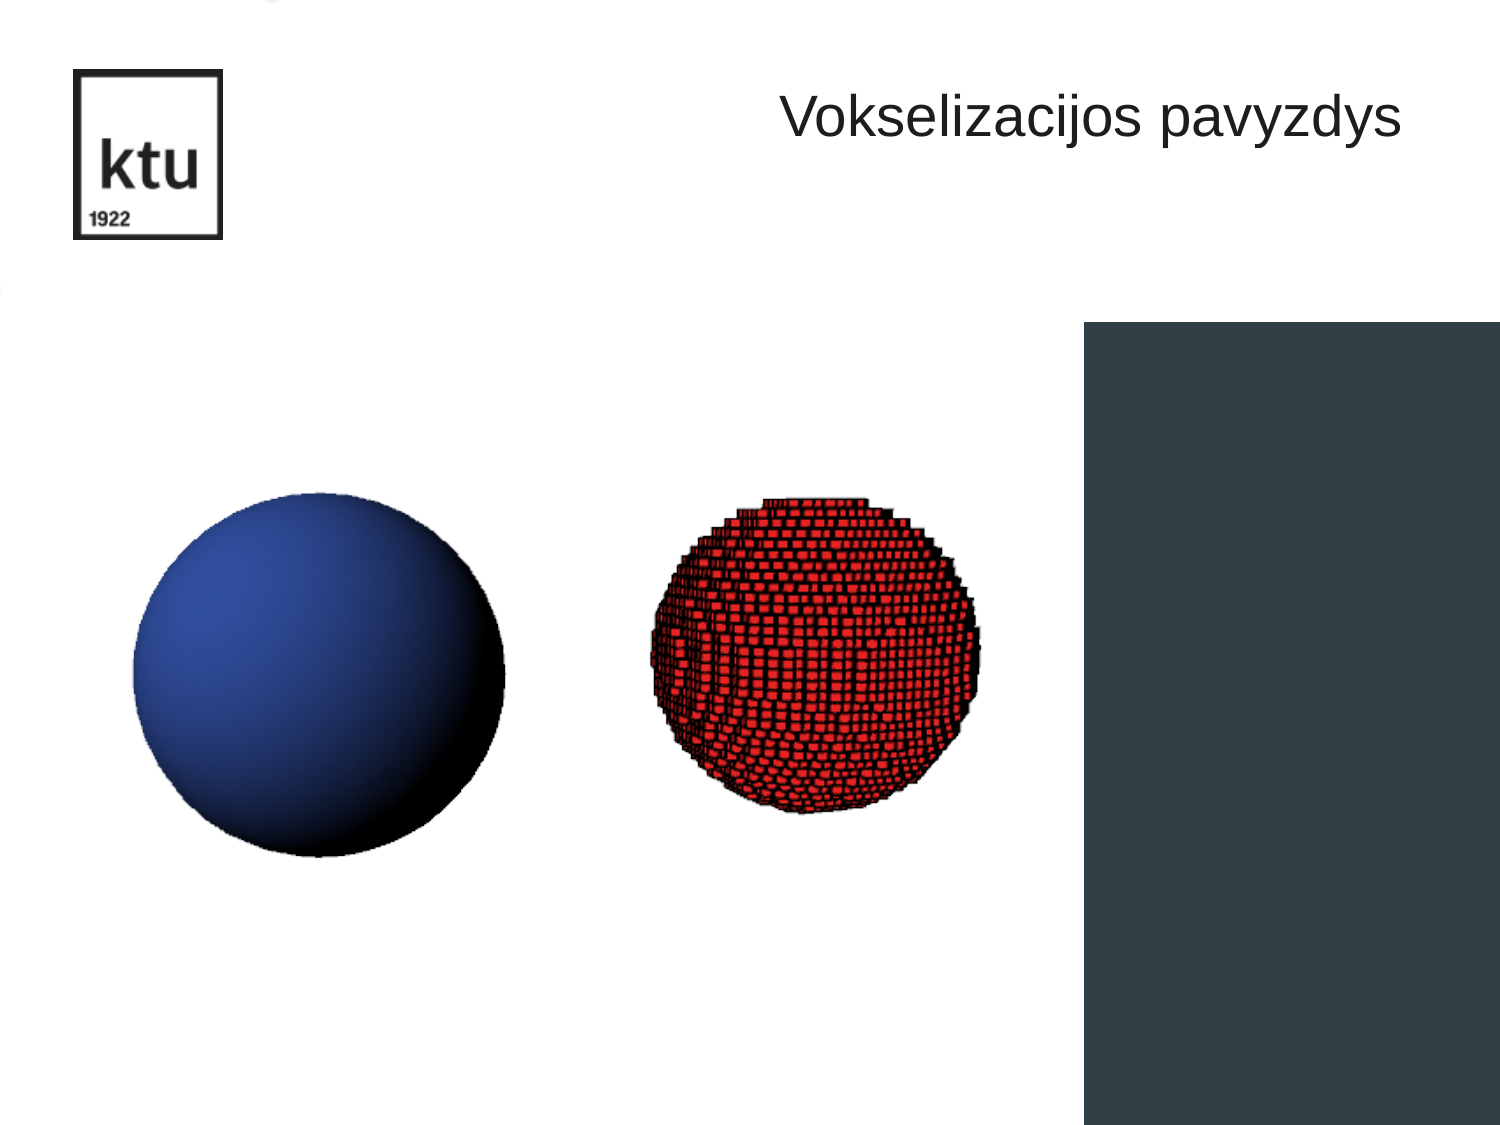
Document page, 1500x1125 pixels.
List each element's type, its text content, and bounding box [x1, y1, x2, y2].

picture [0, 322, 1500, 1125]
list Vokselizacijos pavyzdys [505, 67, 1418, 158]
